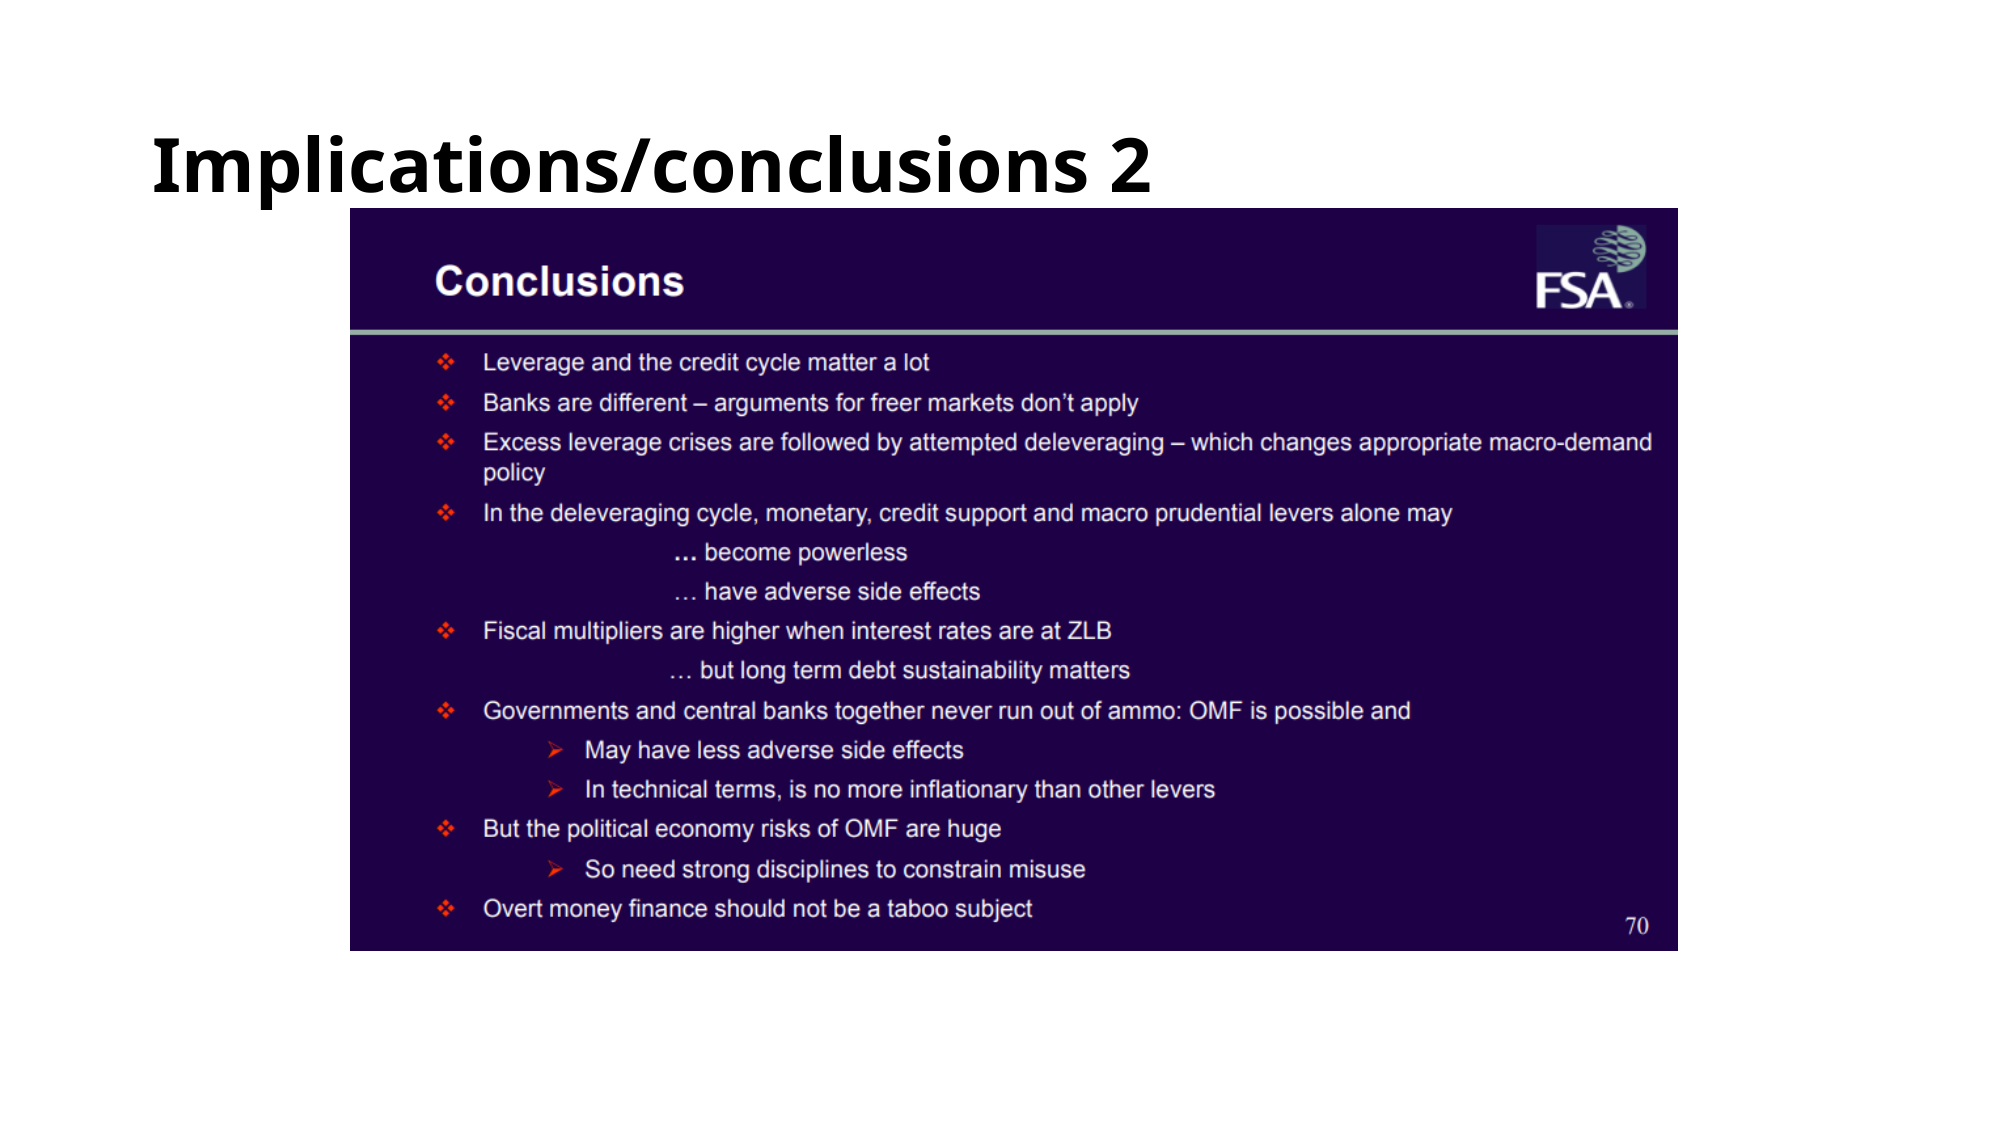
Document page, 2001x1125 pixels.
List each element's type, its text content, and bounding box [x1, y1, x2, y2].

title Implications/conclusions 2 [137, 59, 1863, 278]
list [350, 208, 1679, 951]
